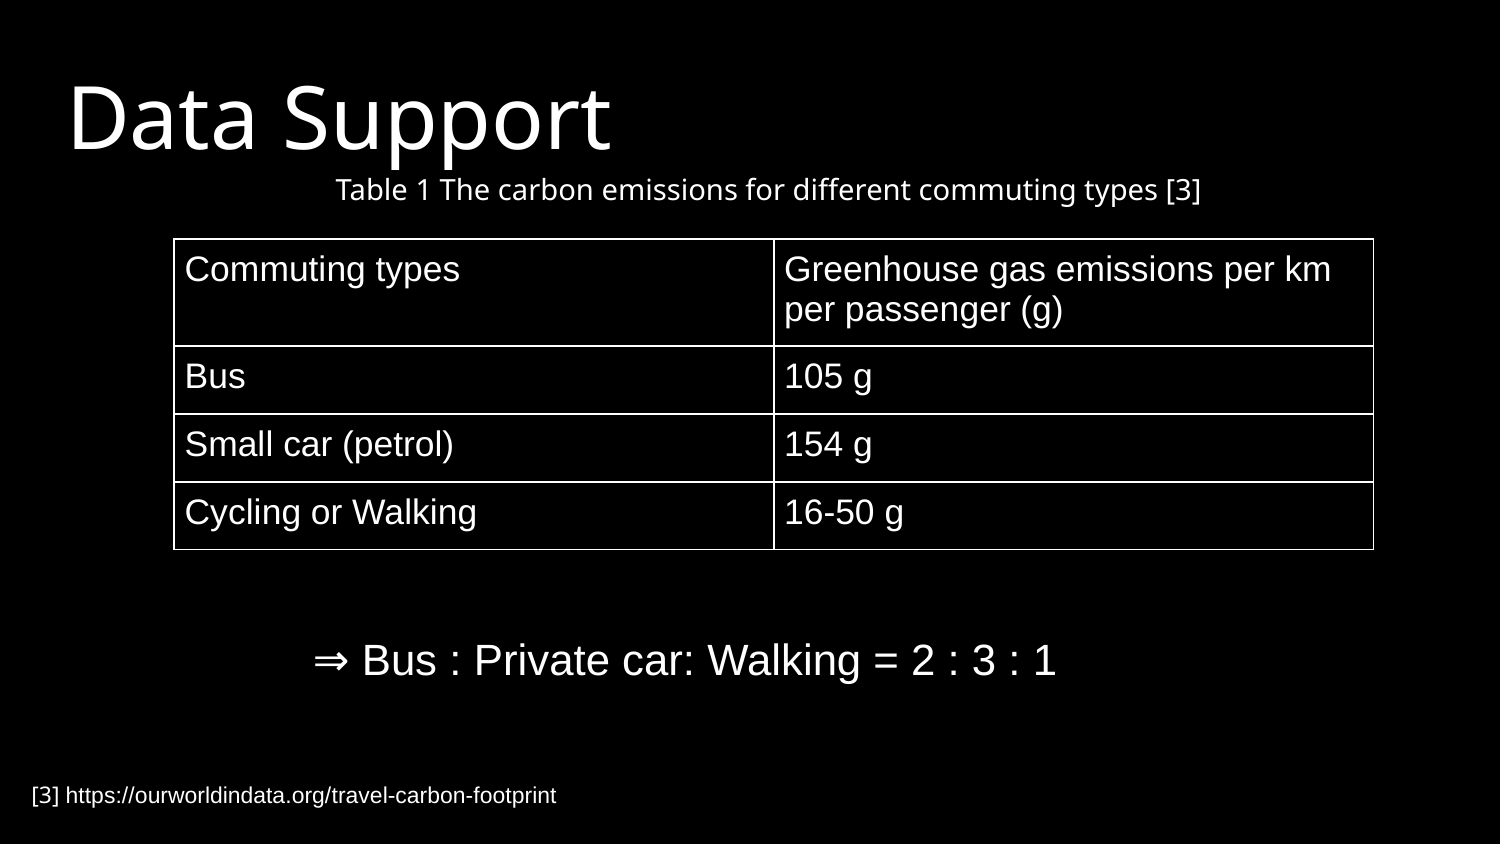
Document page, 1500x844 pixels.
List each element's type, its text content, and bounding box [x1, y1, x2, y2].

title Data Support [51, 47, 1449, 164]
table_cell 105 g [775, 347, 1373, 413]
table_cell Small car (petrol) [175, 415, 773, 481]
table_cell 16-50 g [775, 483, 1373, 549]
table_header Commuting types [175, 240, 773, 345]
table_cell Bus [175, 347, 773, 413]
table_cell 154 g [775, 415, 1373, 481]
table_header Greenhouse gas emissions per km per passenger (g) [775, 240, 1373, 345]
text_box [3] https://ourworldindata.org/travel-carbon-footprint [16, 766, 813, 822]
table_cell Cycling or Walking [175, 483, 773, 549]
text_box ⇒ Bus : Private car: Walking = 2 : 3 : 1 [297, 616, 1145, 699]
text_box Table 1 The carbon emissions for different commuting types [3] [320, 155, 1227, 221]
